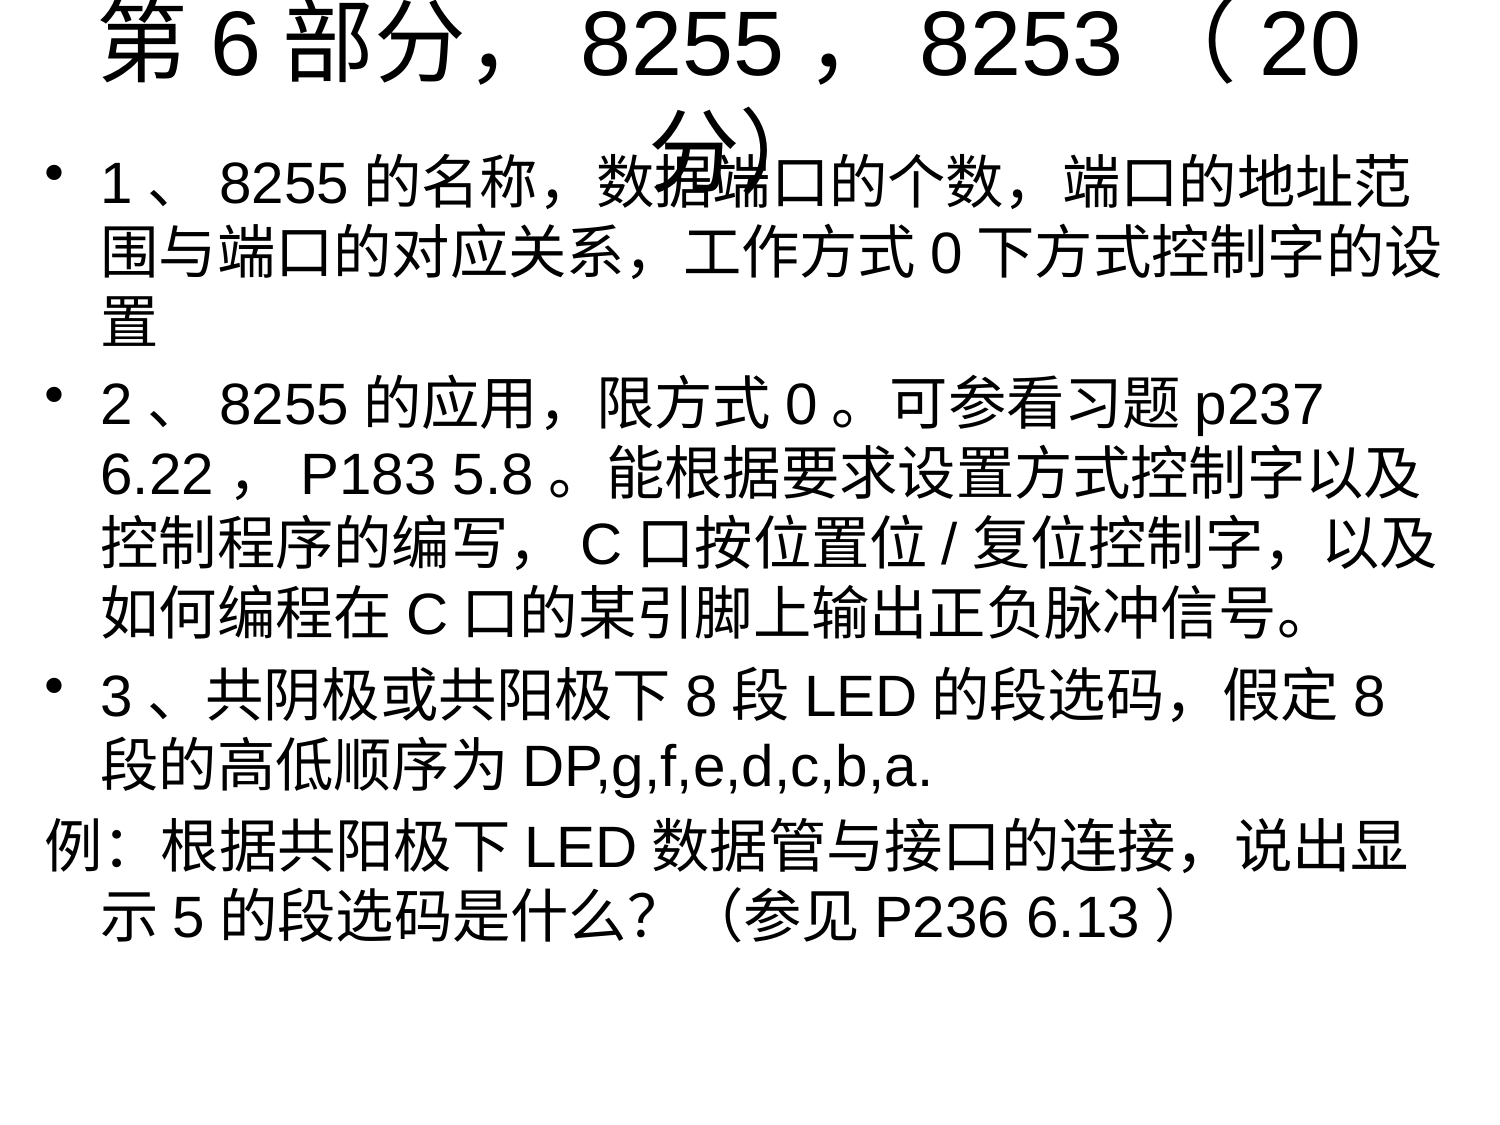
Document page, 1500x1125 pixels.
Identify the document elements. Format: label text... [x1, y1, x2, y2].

list 1、8255的名称，数据端口的个数，端口的地址范围与端口的对应关系，工作方式0下方式控制字的设置 2、8255的应用，限方式0。可参看习题p237 6.22，P183 5.8。能根据要求设置方式控制字以及控制程序的编写，C口按位置位/复位控制字，以及如何编程在C口的某引脚上输出正负脉冲信号。 3、共阴极或共阳极下8段LED的段选码，假定8段的高低顺序为DP,g,f,e,d,c,b,a. 例：根据共阳极下LED数据管与接口的连接，说出显示5的段选码是什么？（参见P236 6.13） [29, 136, 1460, 1000]
title 第6部分，8255，8253（20分） [64, 0, 1416, 136]
